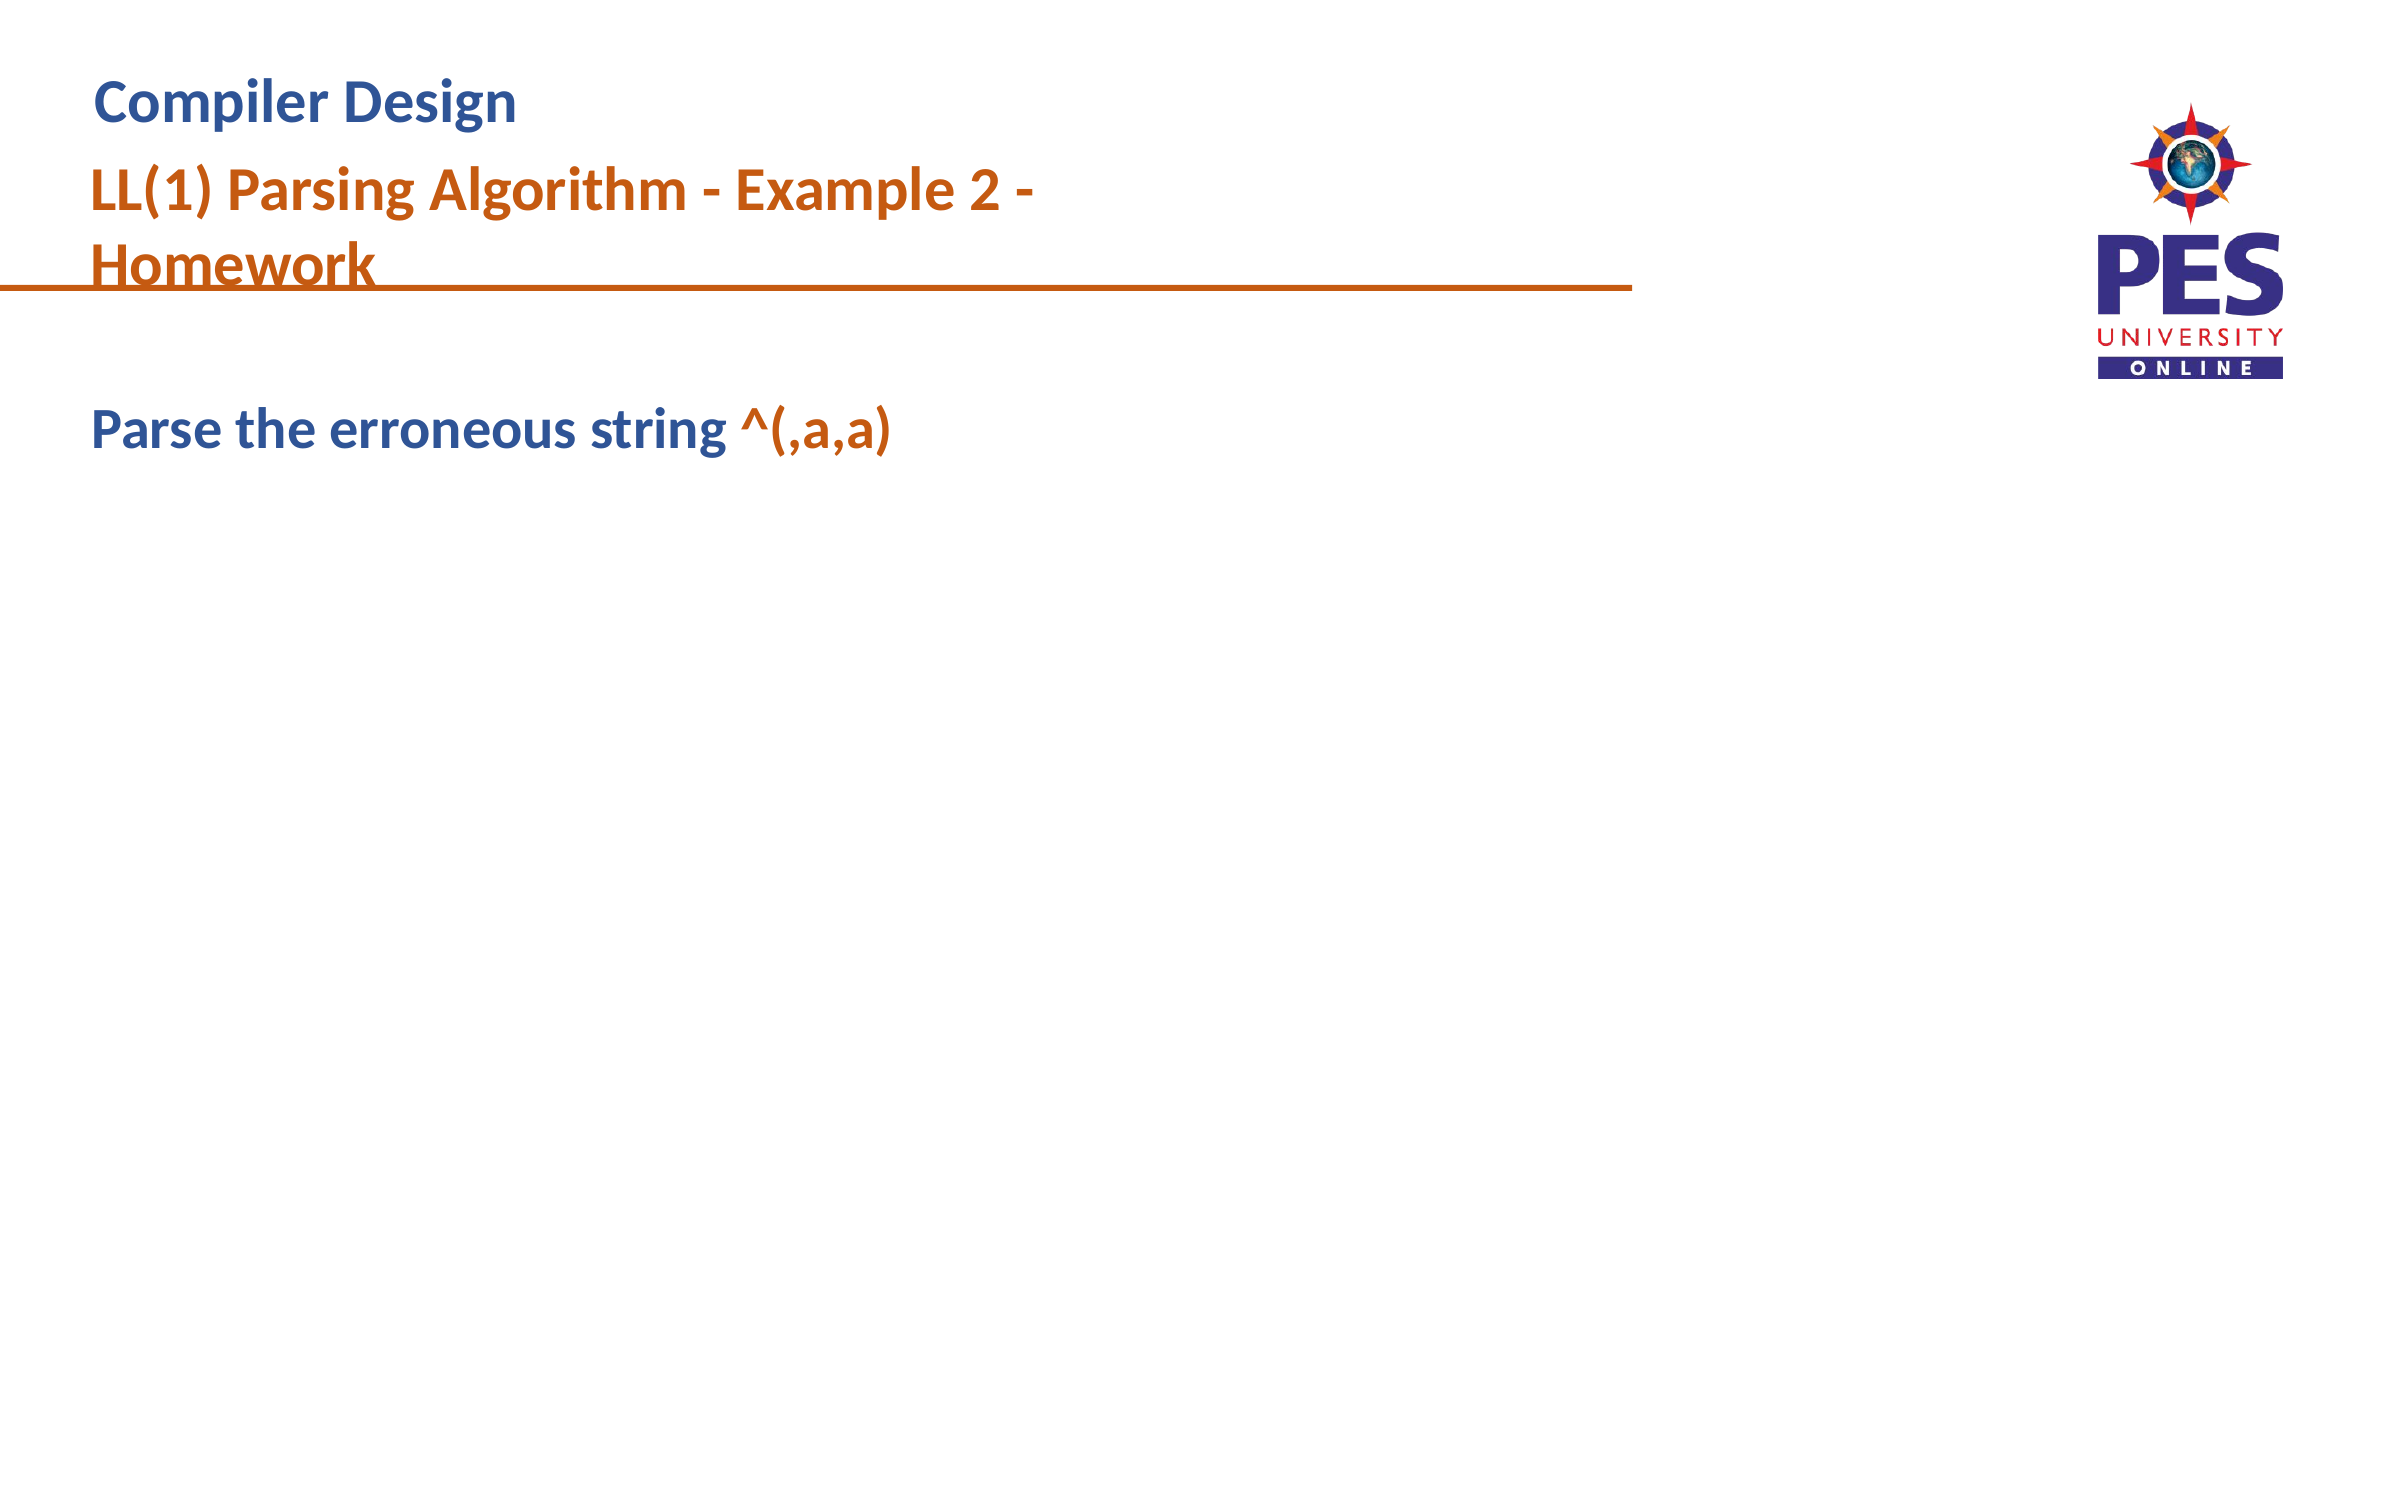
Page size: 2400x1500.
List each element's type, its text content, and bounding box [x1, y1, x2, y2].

text_box Compiler Design LL(1) Parsing Algorithm - Example 2 - Homework [88, 45, 1337, 284]
text_box Compiler Design LL(1) Parsing Algorithm - Example 2 - Homework [88, 291, 1337, 298]
picture [2098, 102, 2283, 379]
text_box [0, 284, 1633, 291]
text_box Parse the erroneous string ^(,a,a) [89, 387, 897, 460]
